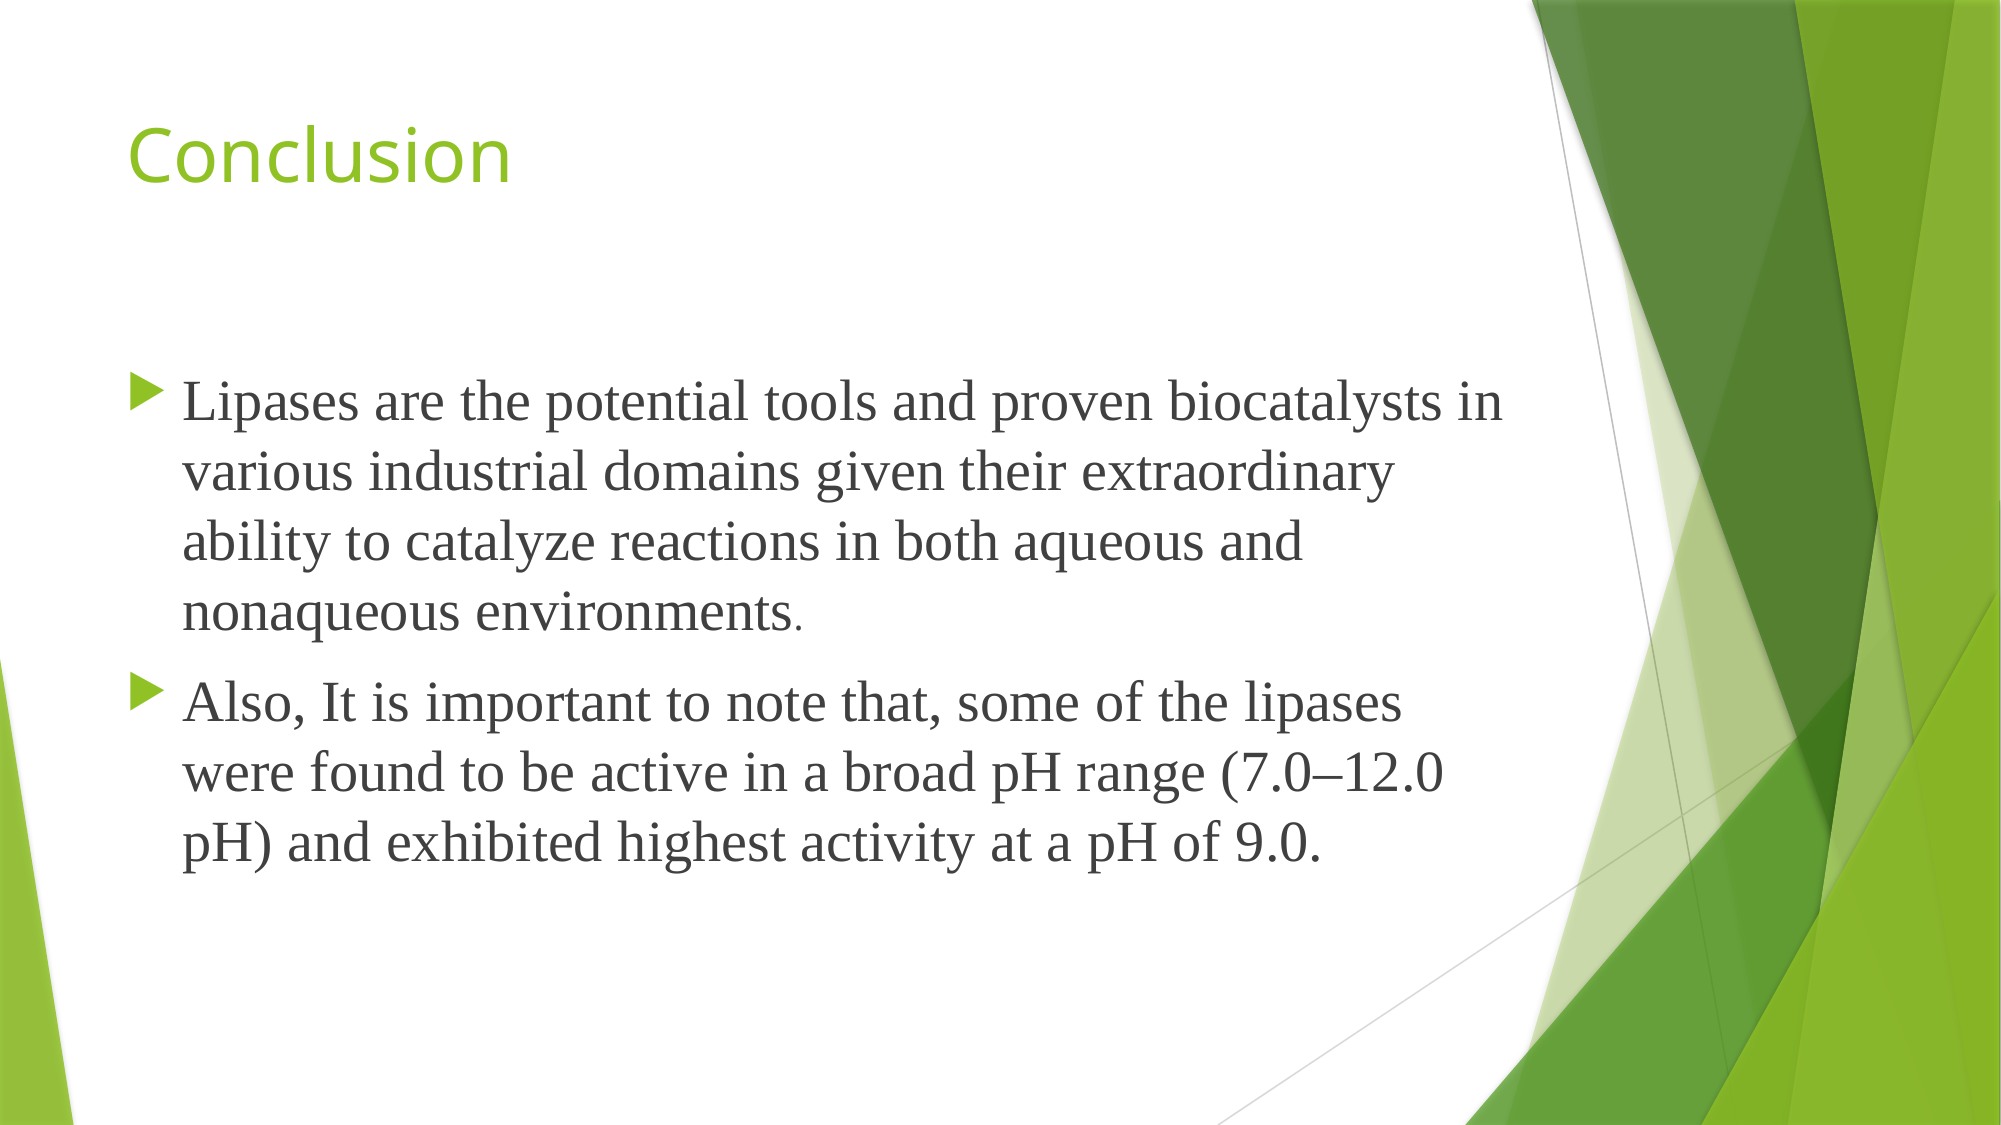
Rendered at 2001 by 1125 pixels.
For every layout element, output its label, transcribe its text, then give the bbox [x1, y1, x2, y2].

title Conclusion [111, 99, 1522, 317]
list Lipases are the potential tools and proven biocatalysts in various industrial domains given their extraordinary ability to catalyze reactions in both aqueous and nonaqueous environments. Also, It is important to note that, some of the lipases were found to be active in a broad pH range (7.0–12.0 pH) and exhibited highest activity at a pH of 9.0. [111, 354, 1522, 992]
